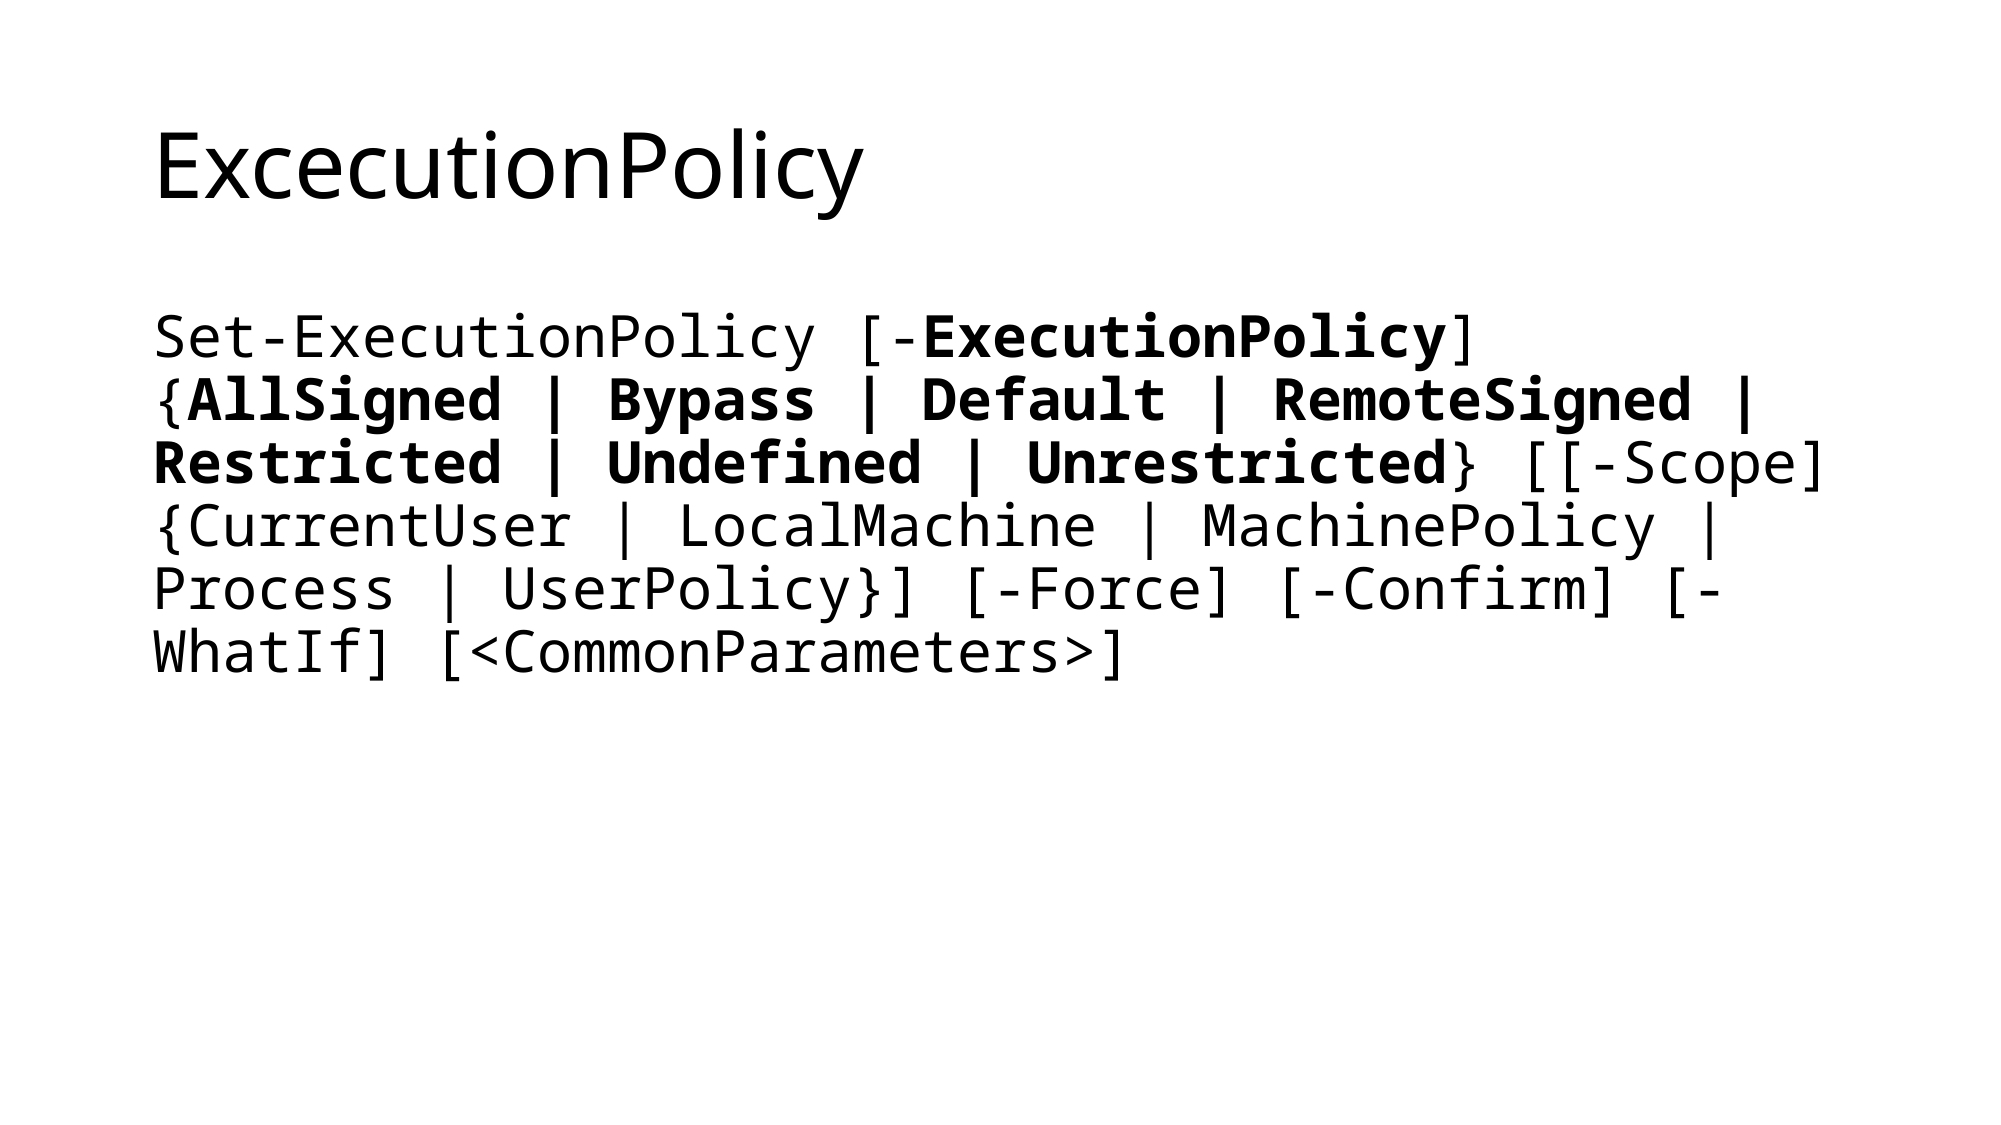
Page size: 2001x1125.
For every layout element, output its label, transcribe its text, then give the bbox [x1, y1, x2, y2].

list Set-ExecutionPolicy [-ExecutionPolicy] {AllSigned | Bypass | Default | RemoteSigned | Restricted | Undefined | Unrestricted} [[-Scope] {CurrentUser | LocalMachine | MachinePolicy | Process | UserPolicy}] [-Force] [-Confirm] [-WhatIf] [<CommonParameters>] [137, 299, 1863, 1014]
title ExcecutionPolicy [137, 59, 1863, 278]
